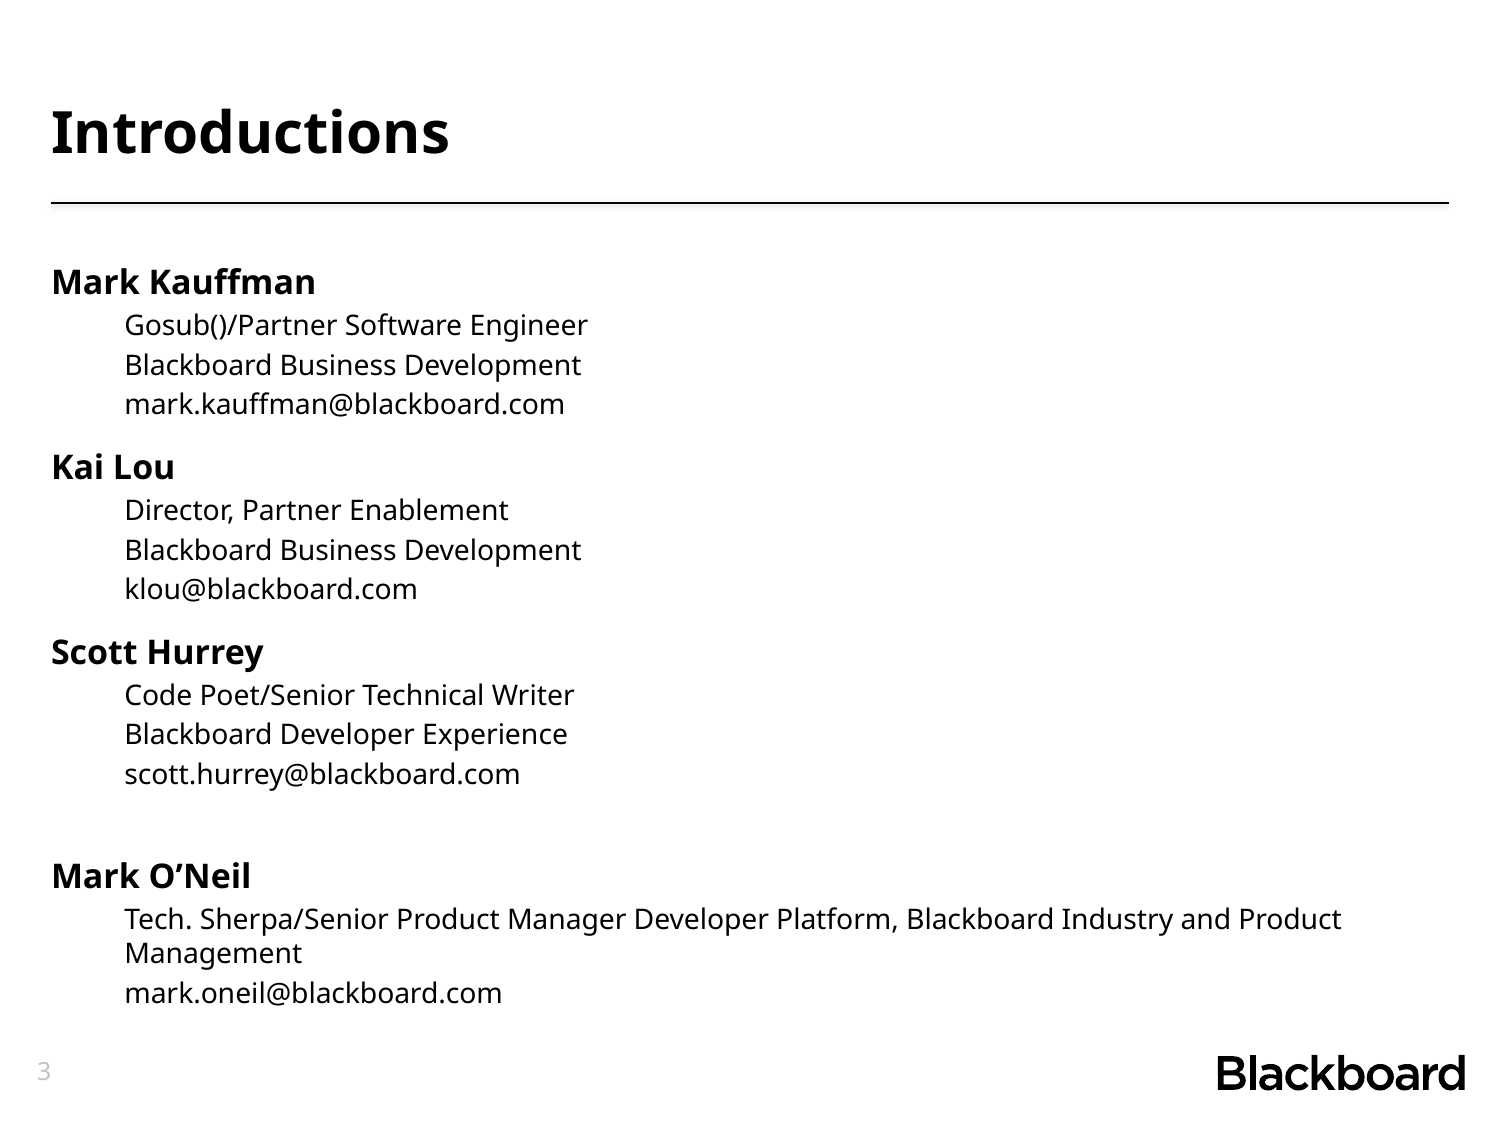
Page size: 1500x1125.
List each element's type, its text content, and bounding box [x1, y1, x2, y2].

slide_number 3 [22, 1042, 130, 1103]
title Introductions [51, 46, 1449, 174]
list Mark Kauffman Gosub()/Partner Software Engineer Blackboard Business Development mark.kauffman@blackboard.com Kai Lou Director, Partner Enablement Blackboard Business Development klou@blackboard.com Scott Hurrey Code Poet/Senior Technical Writer Blackboard Developer Experience scott.hurrey@blackboard.com Mark O’Neil Tech. Sherpa/Senior Product Manager Developer Platform, Blackboard Industry and Product Management mark.oneil@blackboard.com [51, 253, 1449, 1021]
